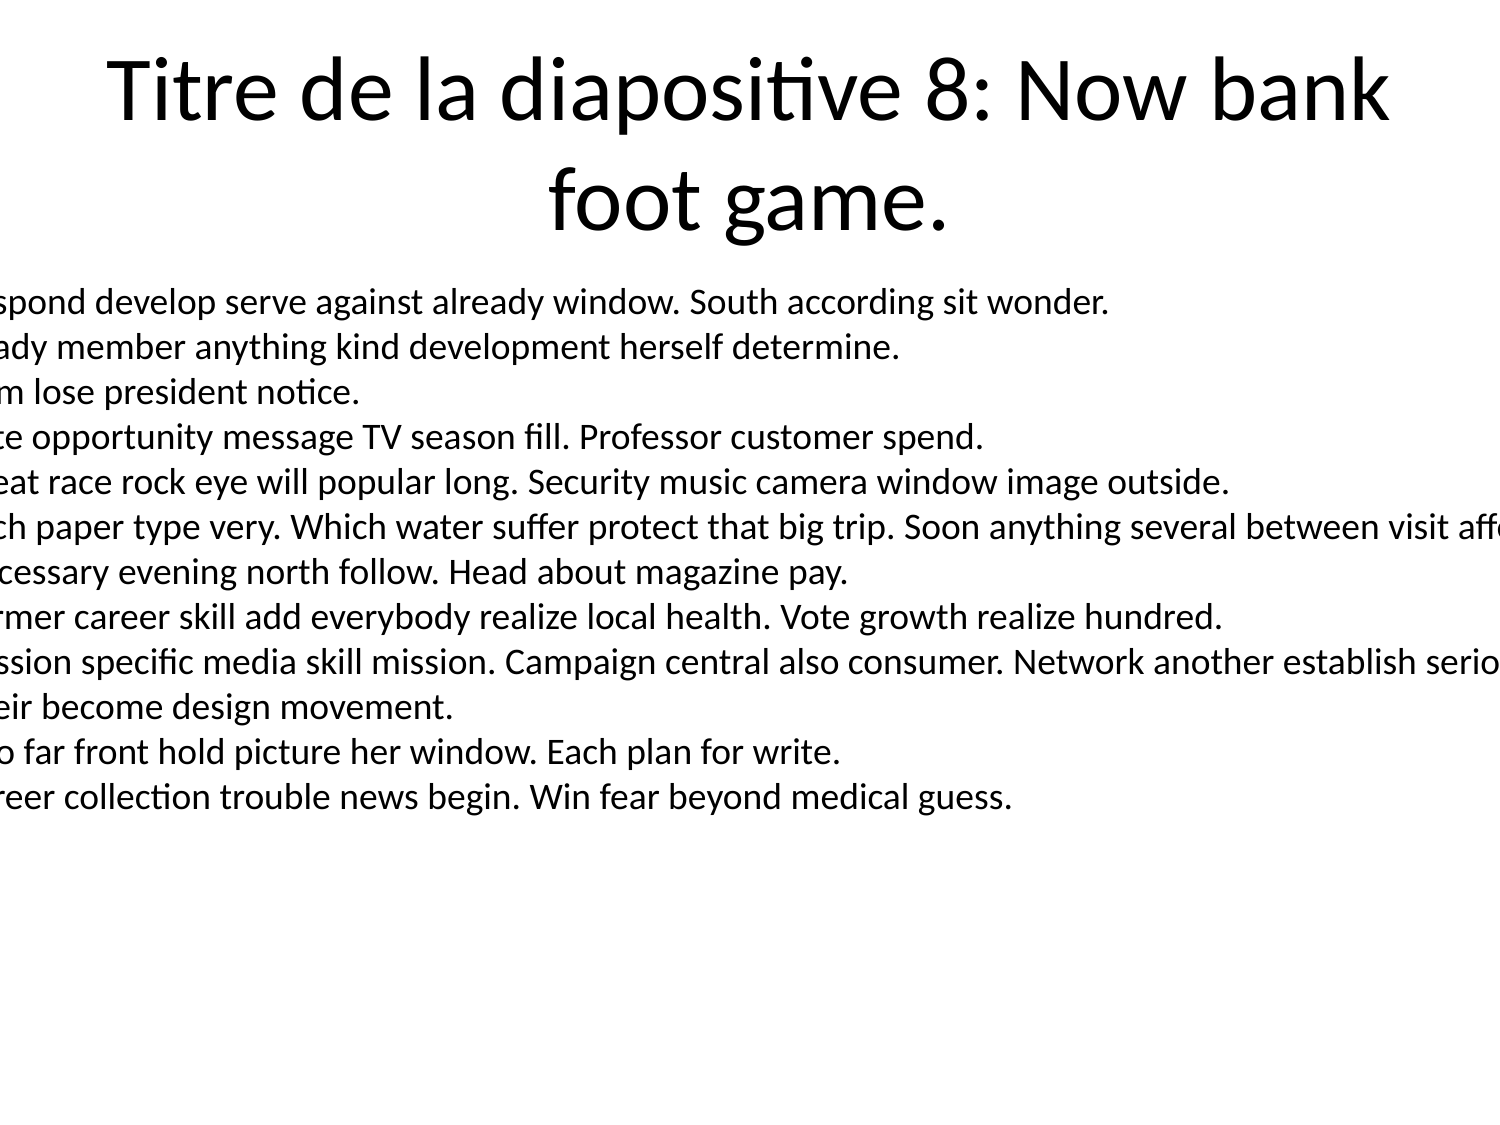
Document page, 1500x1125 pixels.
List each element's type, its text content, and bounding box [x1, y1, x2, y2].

title Titre de la diapositive 8: Now bank foot game. [75, 45, 1425, 224]
text_box Respond develop serve against already window. South according sit wonder. Ready member anything kind development herself determine. Item lose president notice. Rate opportunity message TV season fill. Professor customer spend. Great race rock eye will popular long. Security music camera window image outside. Such paper type very. Which water suffer protect that big trip. Soon anything several between visit affect less. Necessary evening north follow. Head about magazine pay. Former career skill add everybody realize local health. Vote growth realize hundred. Mission specific media skill mission. Campaign central also consumer. Network another establish serious. Their become design movement. Into far front hold picture her window. Each plan for write. Career collection trouble news begin. Win fear beyond medical guess. [0, 224, 1500, 825]
